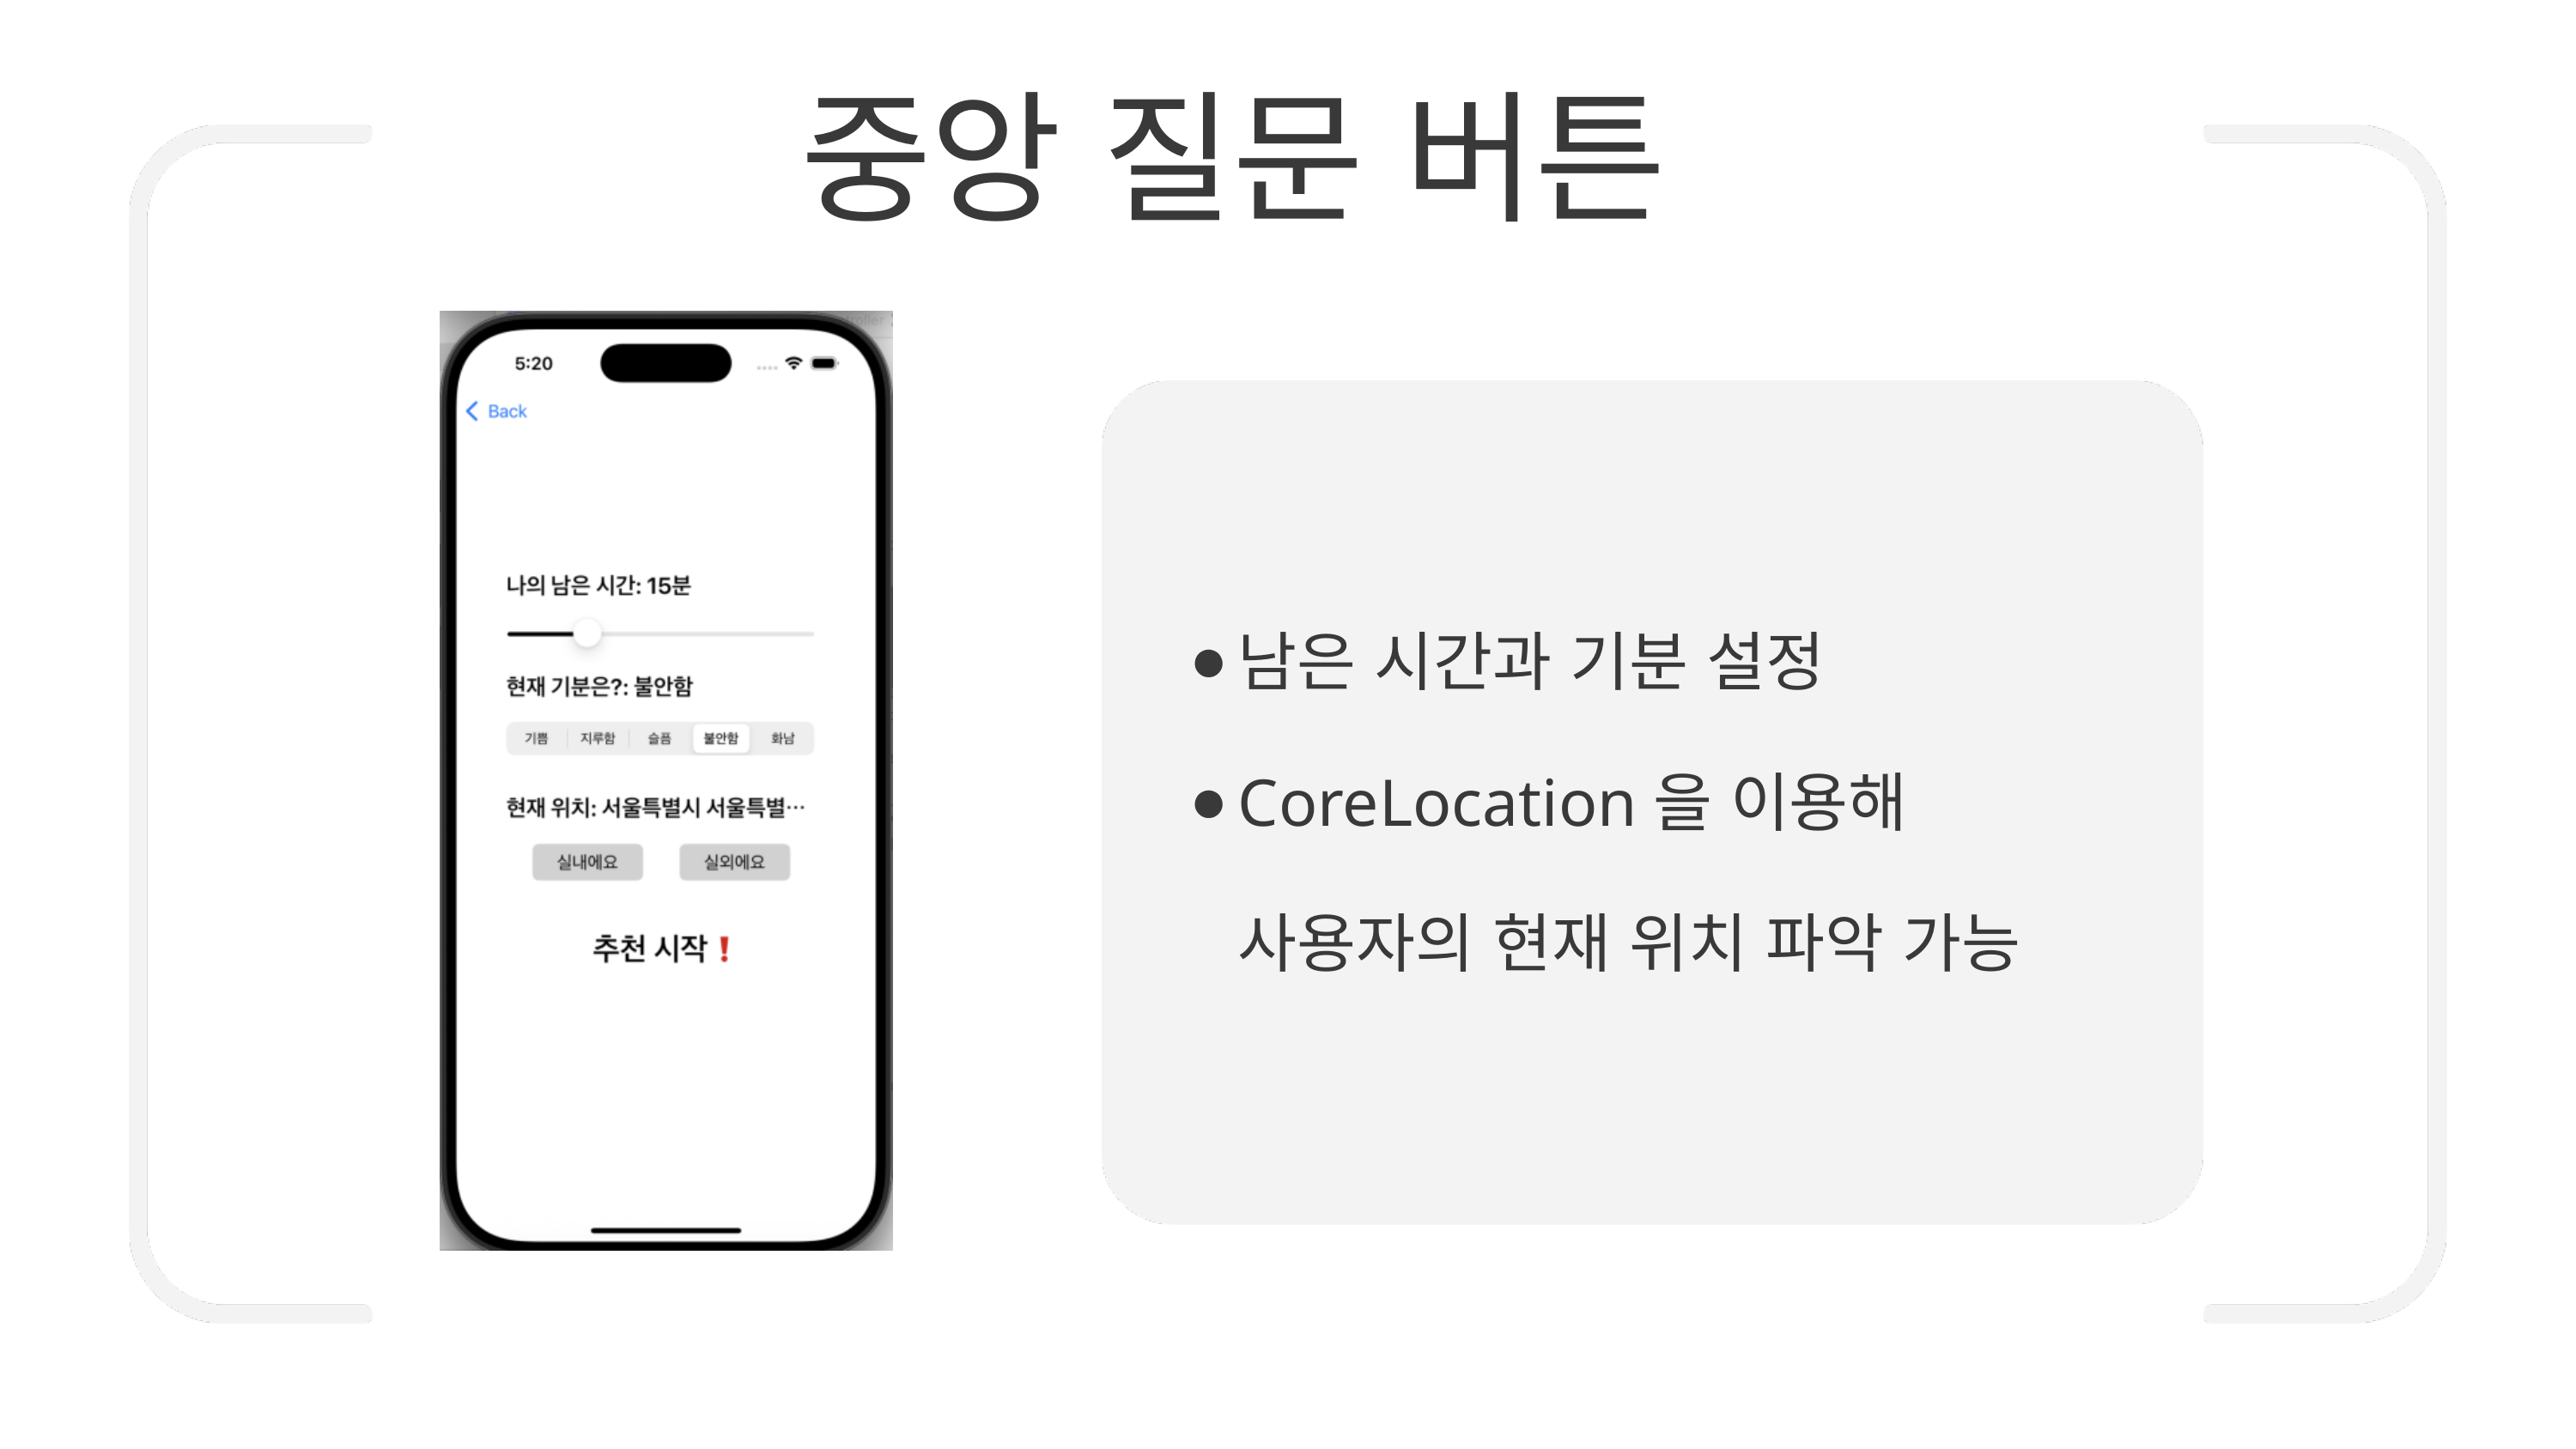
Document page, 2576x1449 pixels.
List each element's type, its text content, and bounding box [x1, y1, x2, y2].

text_box 중앙 질문 버튼 [590, 60, 1877, 259]
picture [1102, 124, 2448, 1324]
picture [128, 124, 373, 1324]
picture [440, 311, 893, 1251]
